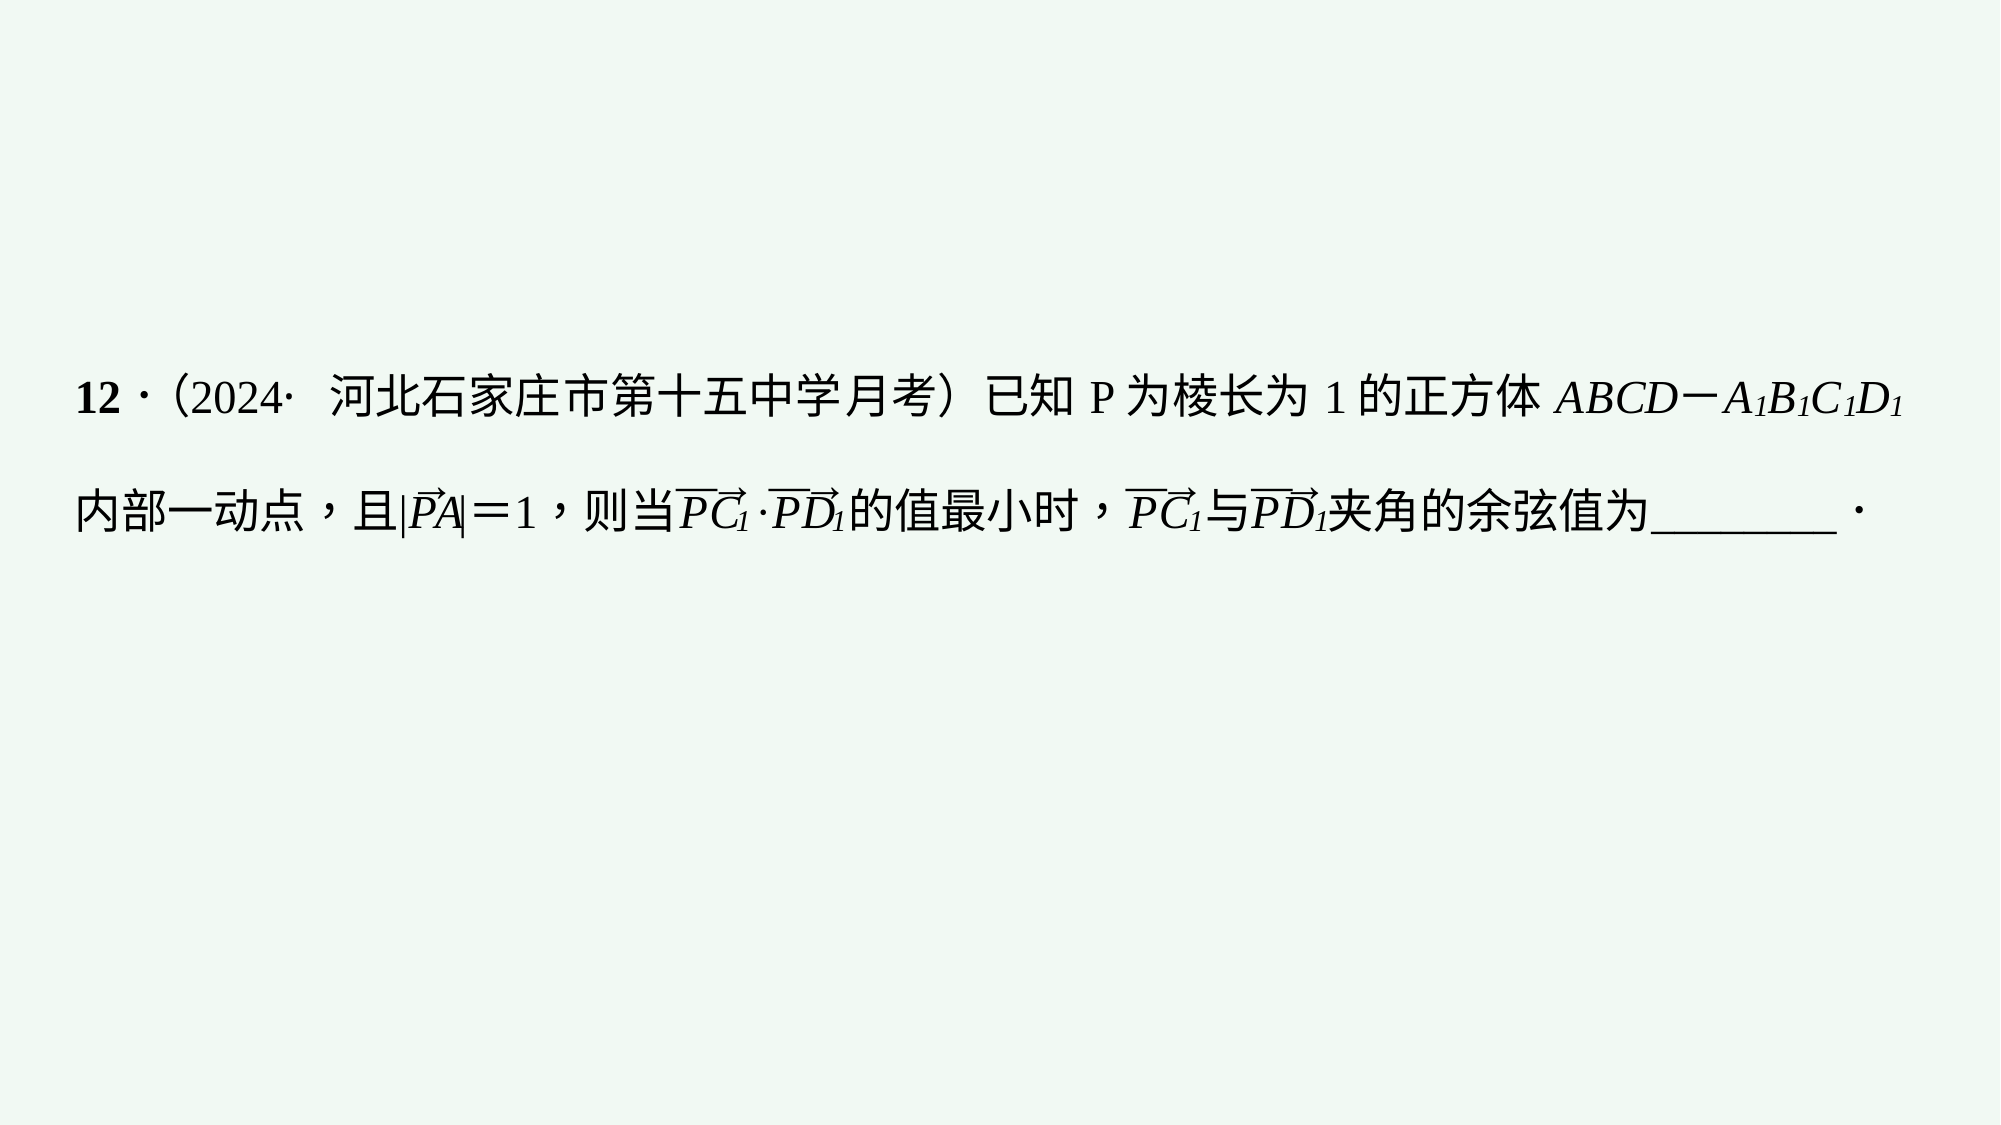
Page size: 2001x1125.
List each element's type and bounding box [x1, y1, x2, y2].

text_box [74, 366, 1907, 646]
